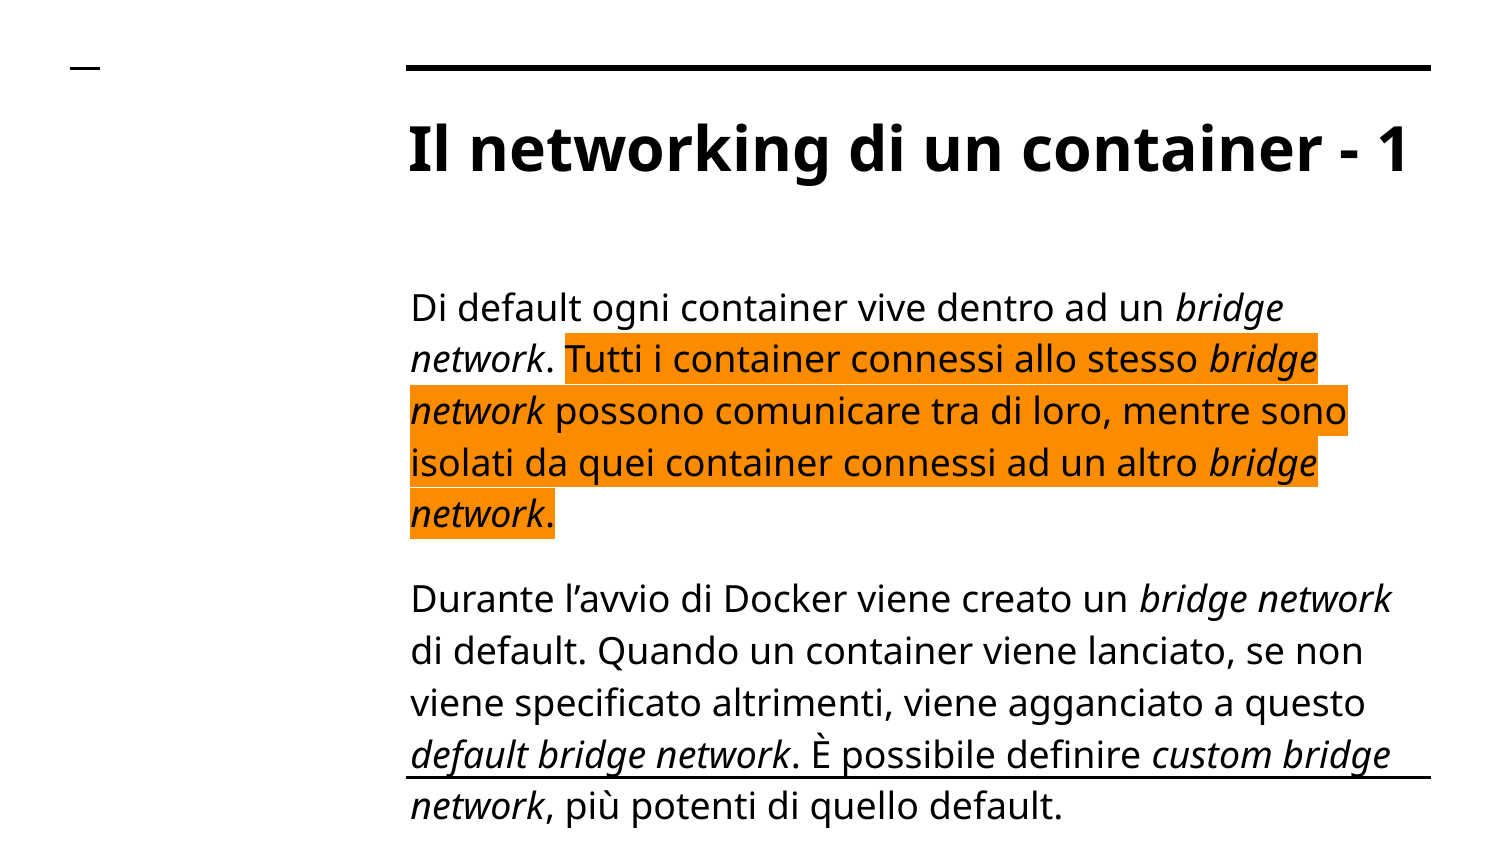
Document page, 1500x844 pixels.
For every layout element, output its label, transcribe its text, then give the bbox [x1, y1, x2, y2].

title Il networking di un container - 1 [393, 94, 1431, 199]
list Di default ogni container vive dentro ad un bridge network. Tutti i container connessi allo stesso bridge network possono comunicare tra di loro, mentre sono isolati da quei container connessi ad un altro bridge network. Durante l’avvio di Docker viene creato un bridge network di default. Quando un container viene lanciato, se non viene specificato altrimenti, viene agganciato a questo default bridge network. È possibile definire custom bridge network, più potenti di quello default. [395, 261, 1433, 755]
